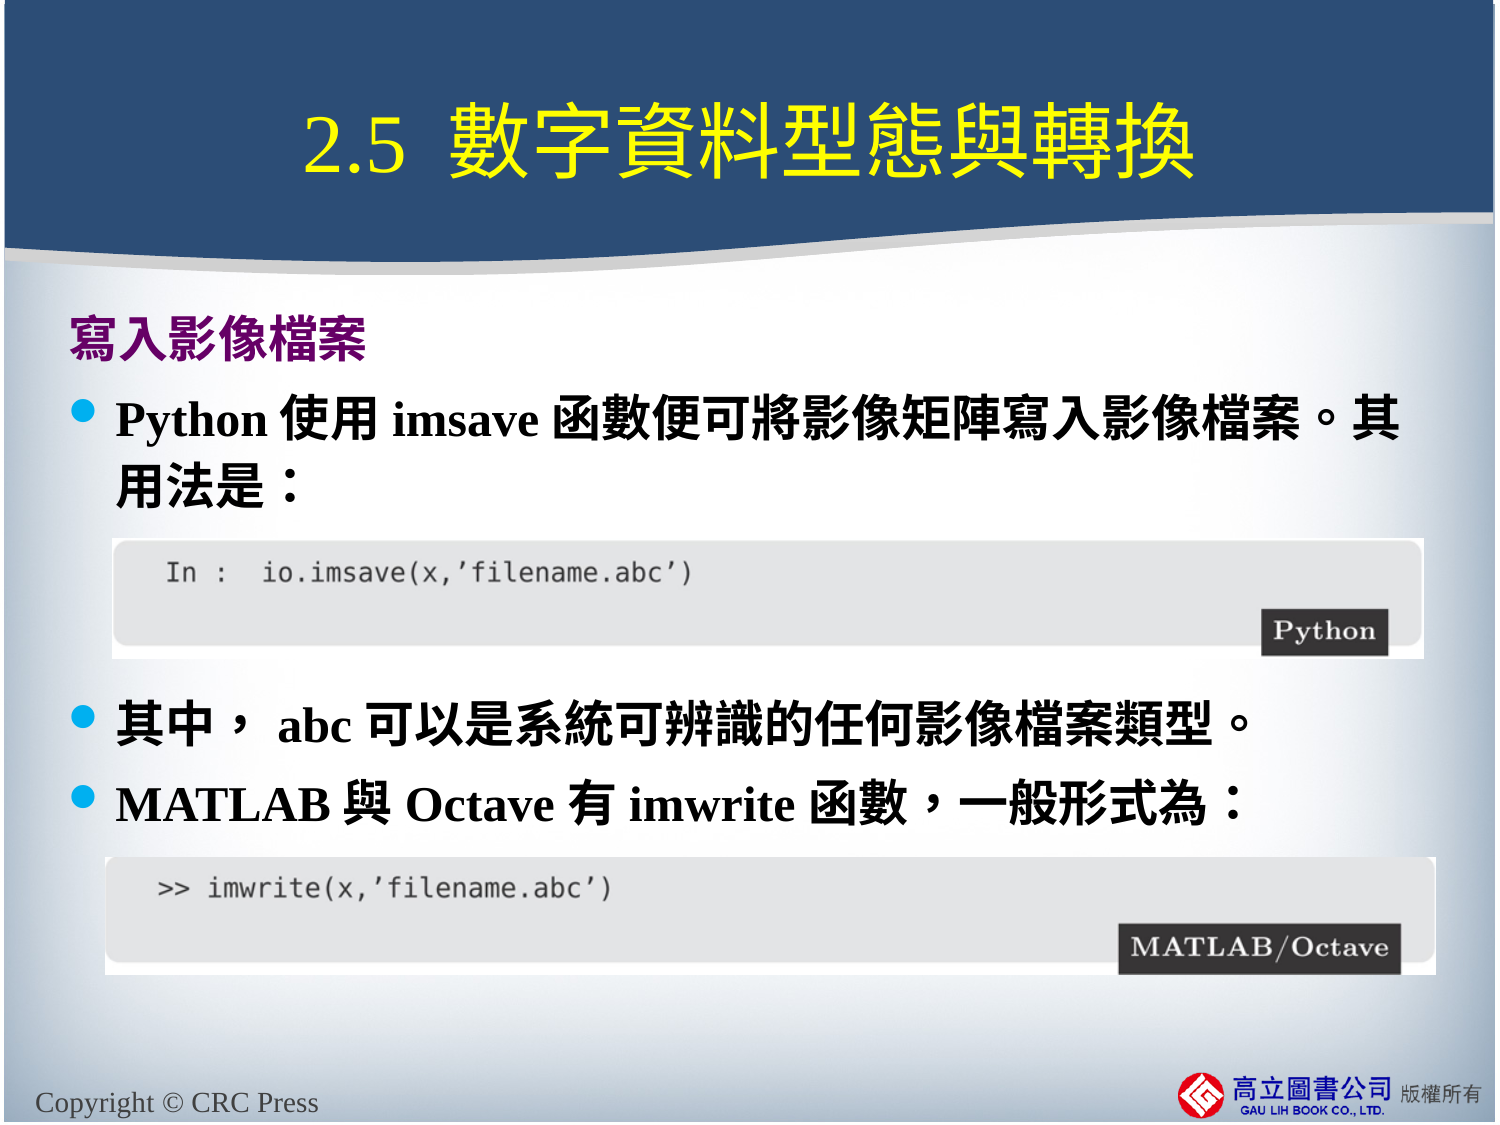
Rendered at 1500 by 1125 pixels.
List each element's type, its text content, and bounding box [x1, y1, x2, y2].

list 寫入影像檔案 Python使用imsave函數便可將影像矩陣寫入影像檔案。其用法是： 其中，abc可以是系統可辨識的任何影像檔案類型。 MATLAB與Octave有imwrite函數，一般形式為： [53, 290, 1447, 1059]
title 2.5 數字資料型態與轉換 [75, 45, 1425, 233]
picture [0, 0, 1500, 1125]
